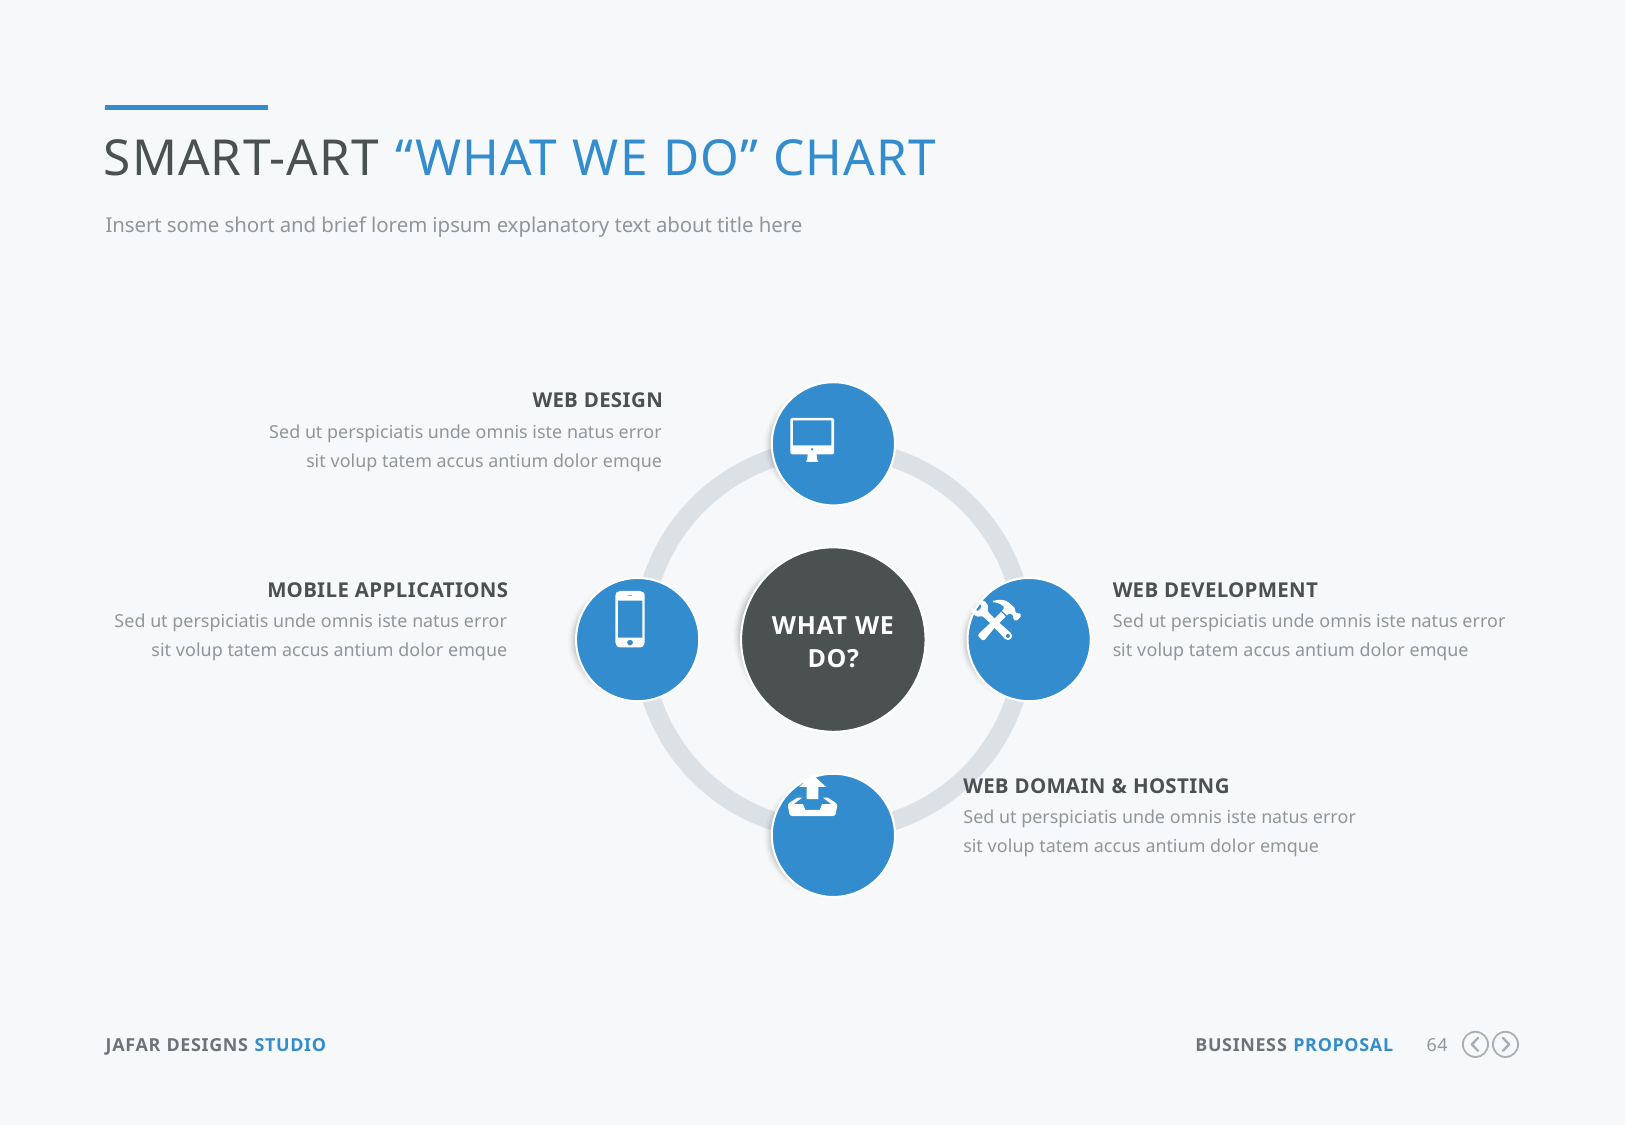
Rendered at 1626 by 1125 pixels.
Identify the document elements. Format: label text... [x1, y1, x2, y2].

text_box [258, 382, 663, 472]
list Insert some short and brief lorem ipsum explanatory text about title here [105, 209, 1519, 241]
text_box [103, 571, 509, 661]
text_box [963, 767, 1368, 857]
list Smart-Art “What We Do” Chart [103, 125, 1518, 187]
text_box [561, 379, 1063, 860]
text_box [1112, 571, 1518, 661]
